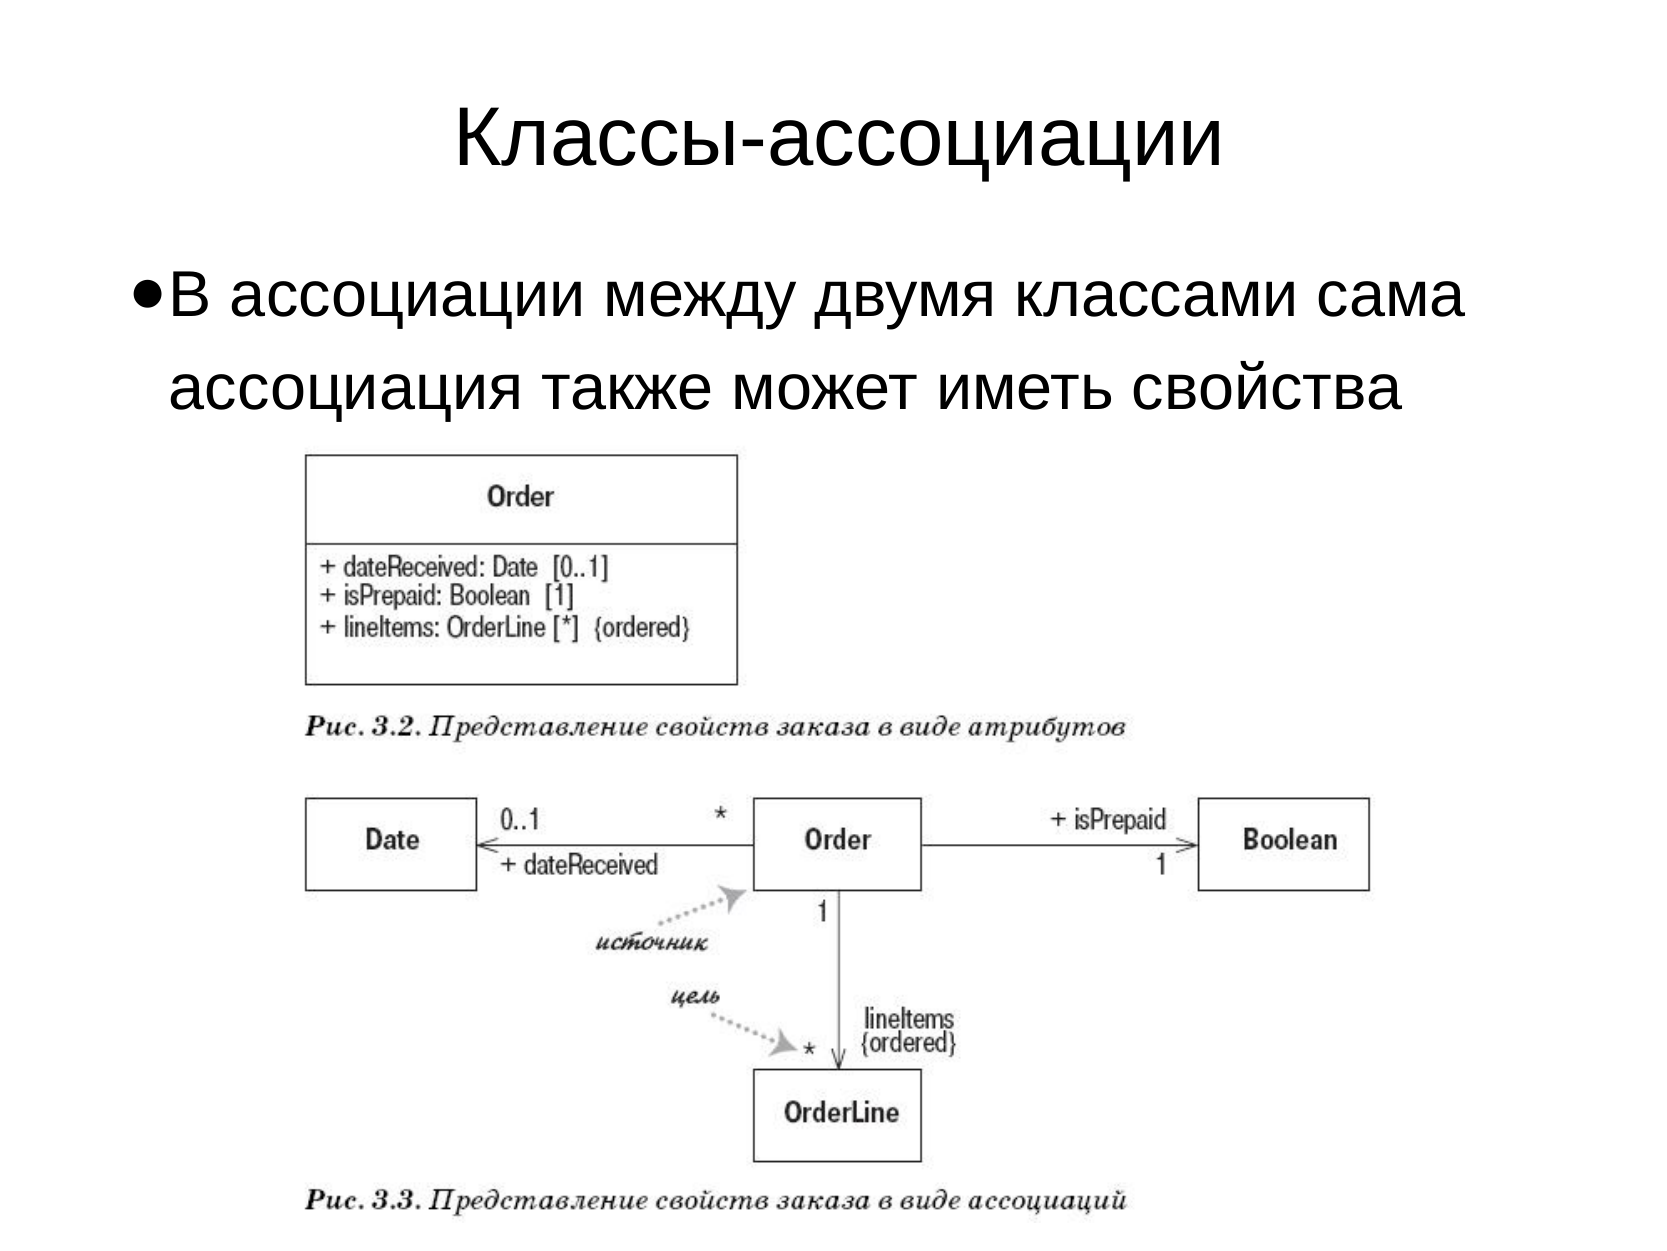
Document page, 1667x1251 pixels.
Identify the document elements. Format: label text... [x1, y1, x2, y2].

title Классы-ассоциации [100, 58, 1579, 187]
picture [291, 433, 1388, 1223]
text_box В ассоциации между двумя классами сама ассоциация также может иметь свойства [100, 229, 1579, 473]
